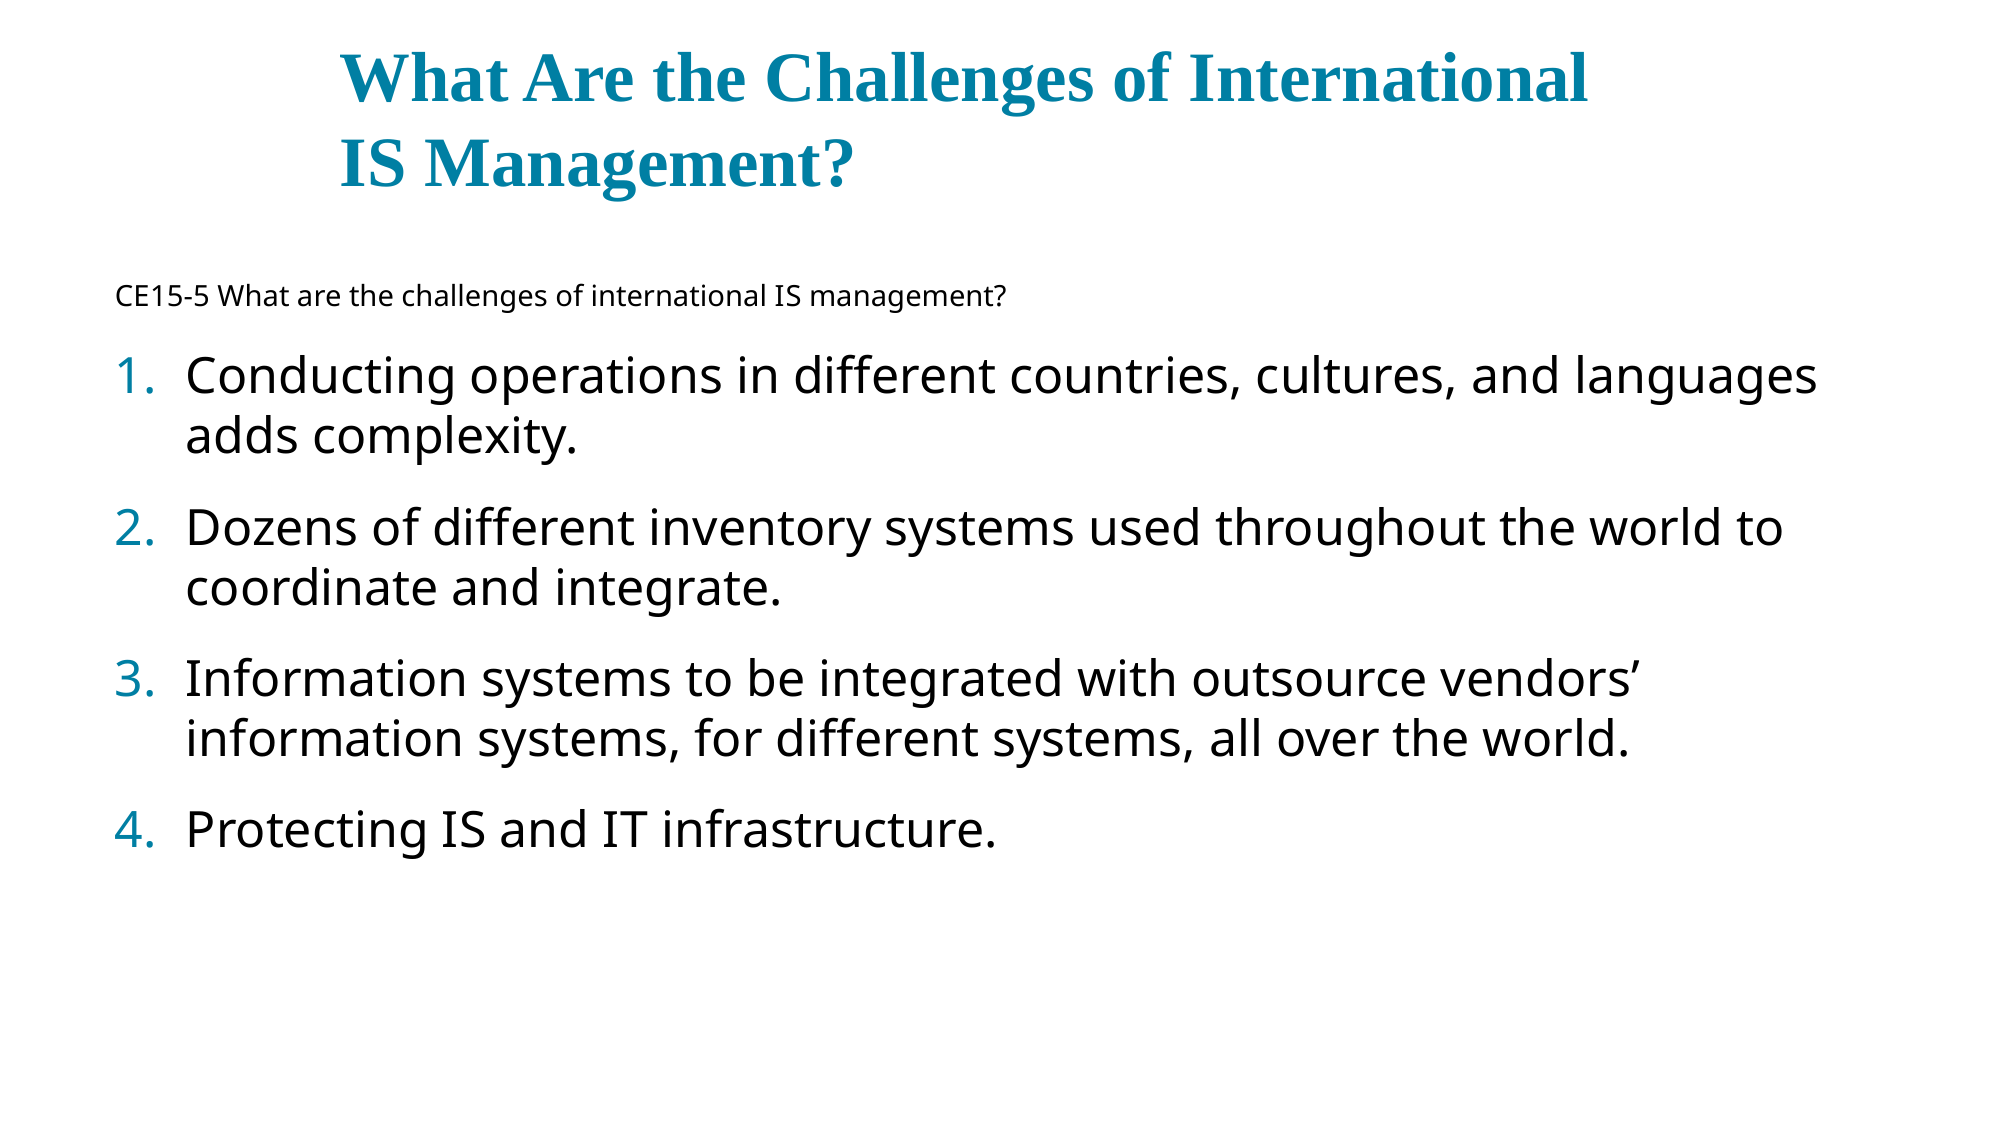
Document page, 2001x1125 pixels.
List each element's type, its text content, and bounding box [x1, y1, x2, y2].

title What Are the Challenges of International I S Management? [324, 35, 1640, 216]
list CE 15-5 What are the challenges of international I S management? Conducting operations in different countries, cultures, and languages adds complexity. Dozens of different inventory systems used throughout the world to coordinate and integrate. Information systems to be integrated with outsource vendors’ information systems, for different systems, all over the world. Protecting I S and I T infrastructure. [99, 262, 1900, 1005]
